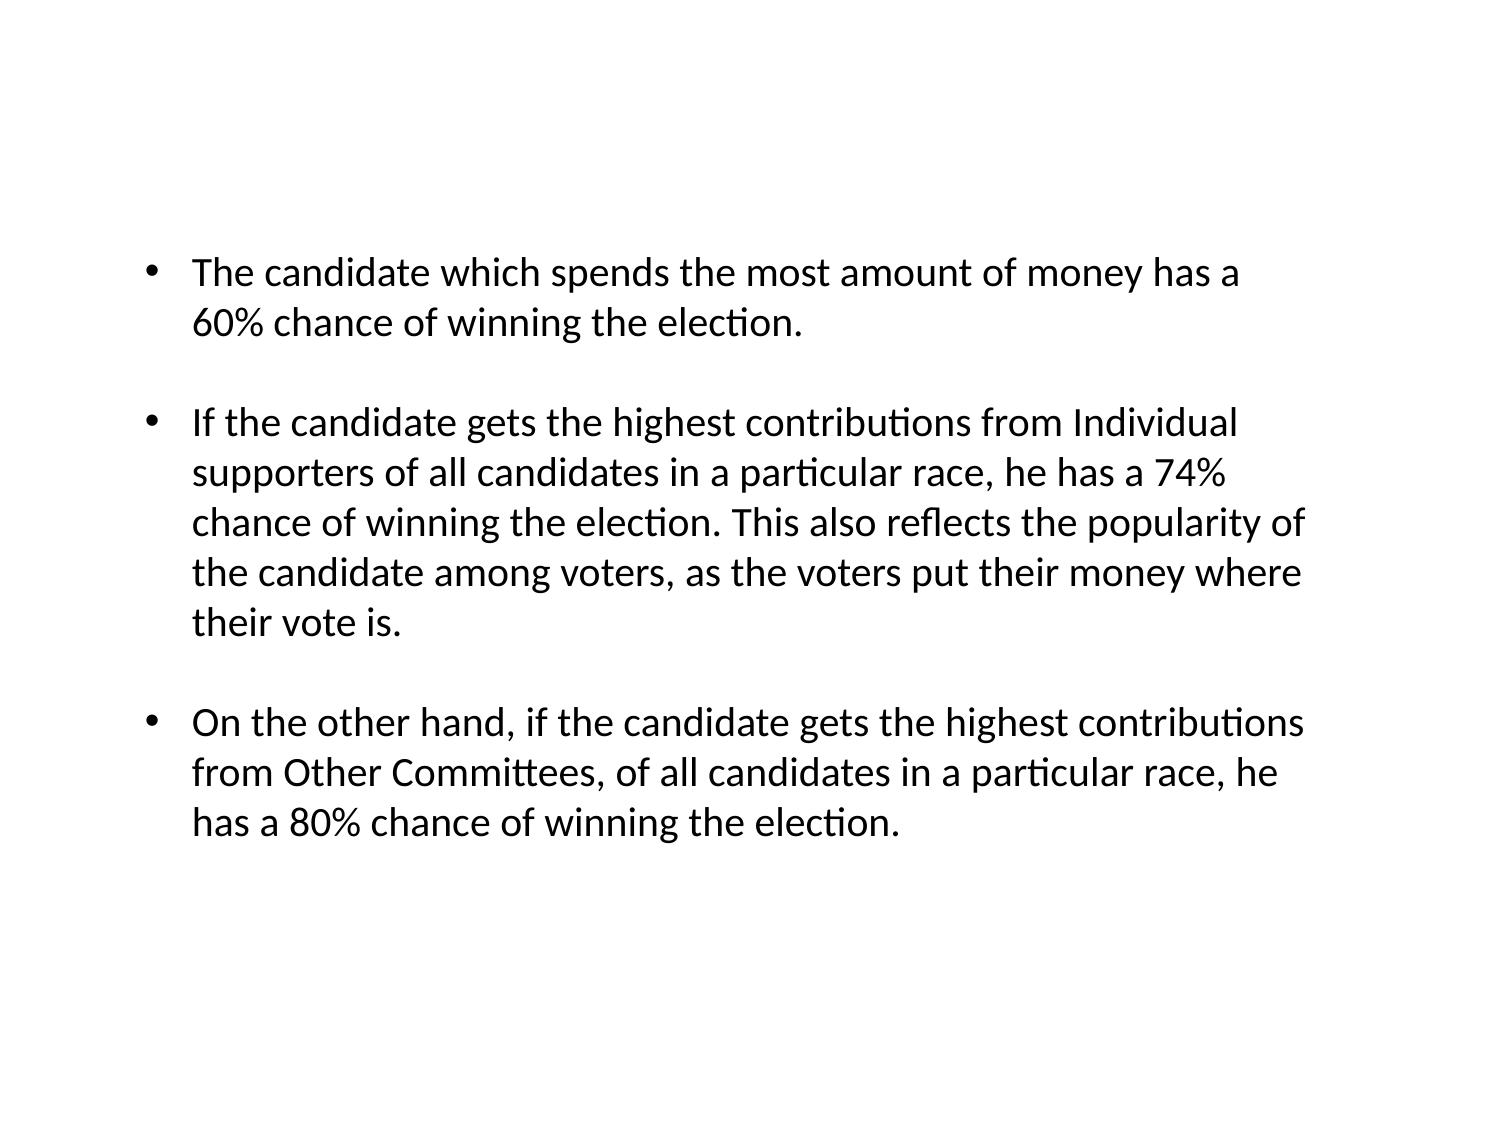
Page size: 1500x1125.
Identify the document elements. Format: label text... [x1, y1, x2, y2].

text_box The candidate which spends the most amount of money has a 60% chance of winning the election. If the candidate gets the highest contributions from Individual supporters of all candidates in a particular race, he has a 74% chance of winning the election. This also reflects the popularity of the candidate among voters, as the voters put their money where their vote is. On the other hand, if the candidate gets the highest contributions from Other Committees, of all candidates in a particular race, he has a 80% chance of winning the election. [130, 237, 1331, 853]
